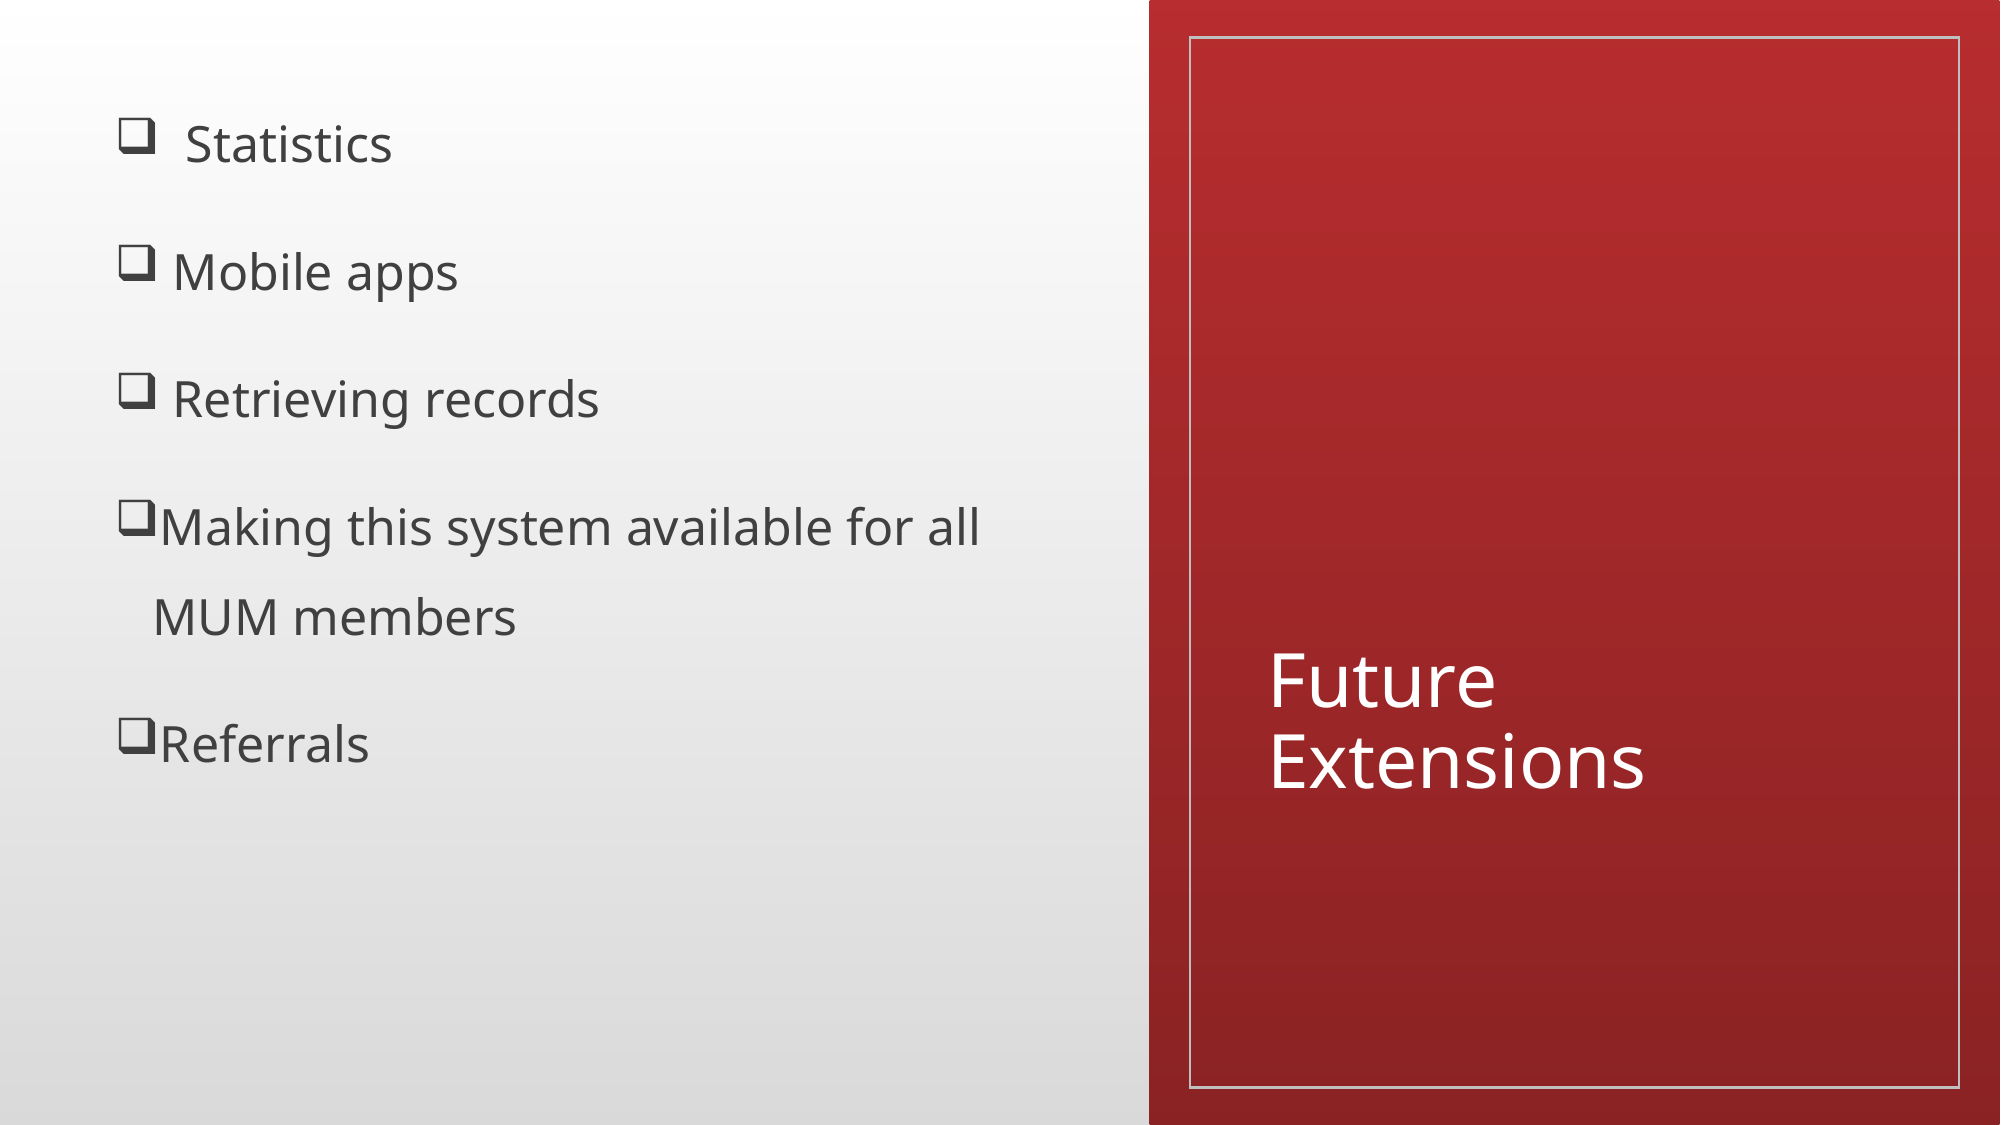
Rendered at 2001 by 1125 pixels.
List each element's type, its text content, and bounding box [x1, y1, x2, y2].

title Future Extensions [1252, 525, 1898, 813]
list Statistics Mobile apps Retrieving records Making this system available for all MUM members Referrals [99, 75, 1075, 1050]
